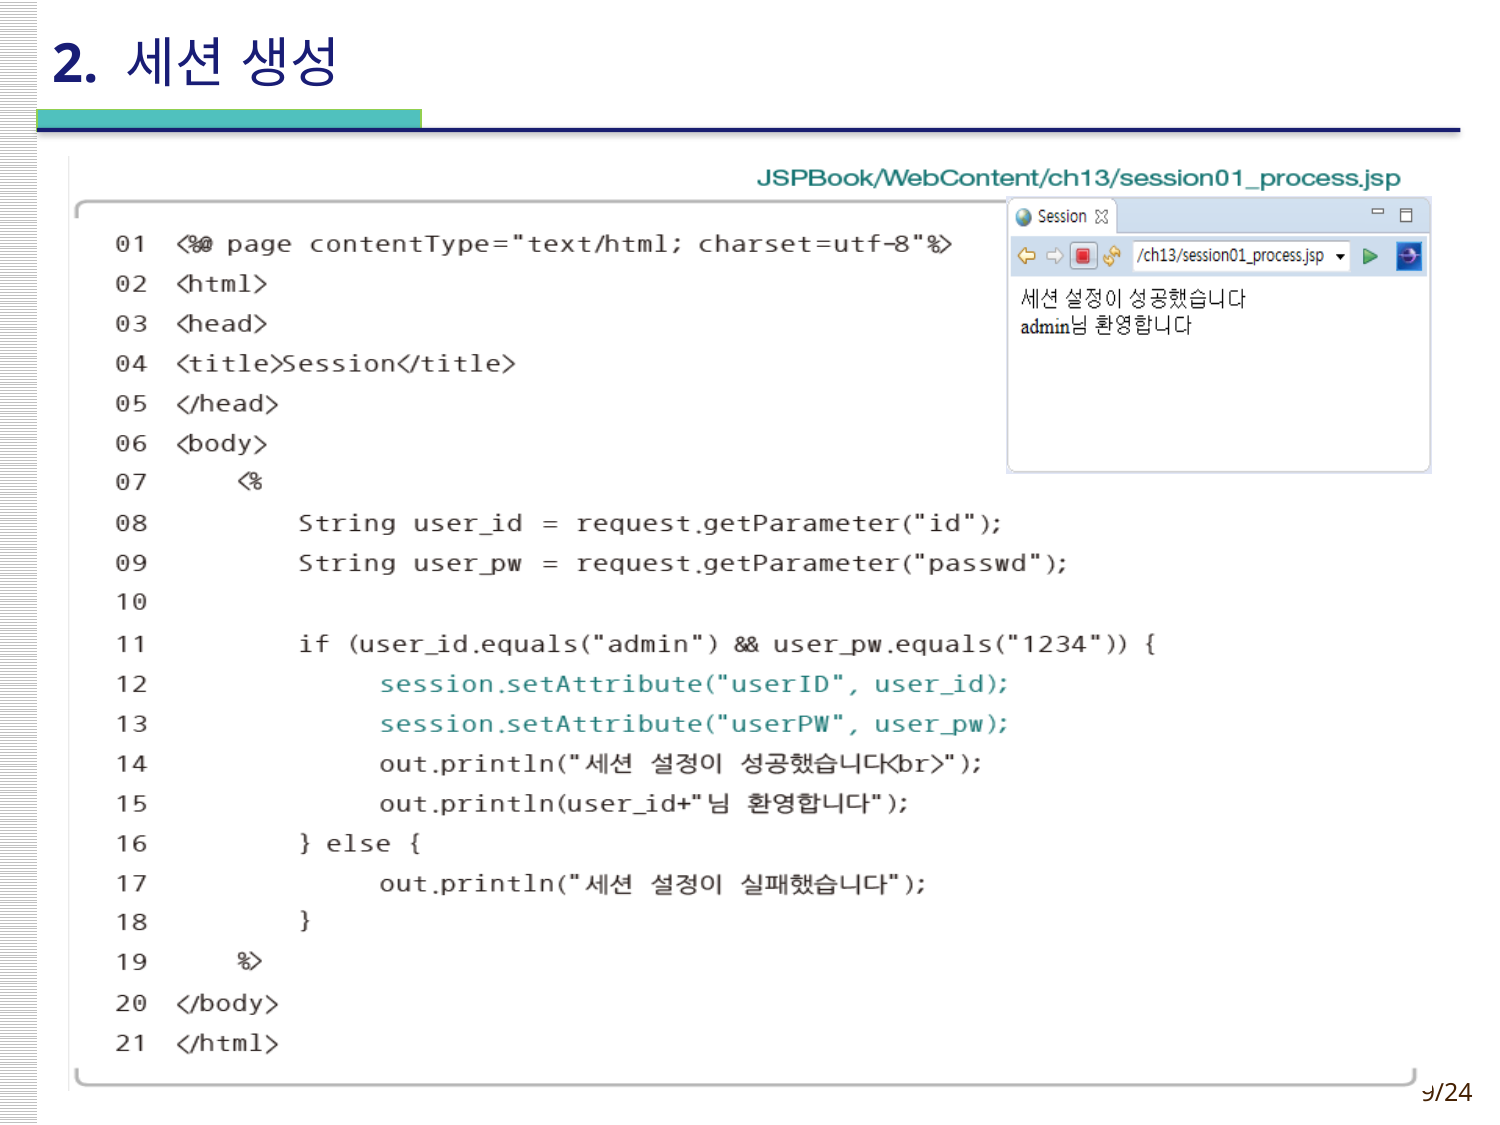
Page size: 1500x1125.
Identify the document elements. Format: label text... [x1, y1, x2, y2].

title 2. 세션 생성 [37, 13, 1278, 109]
picture [68, 155, 1432, 1091]
